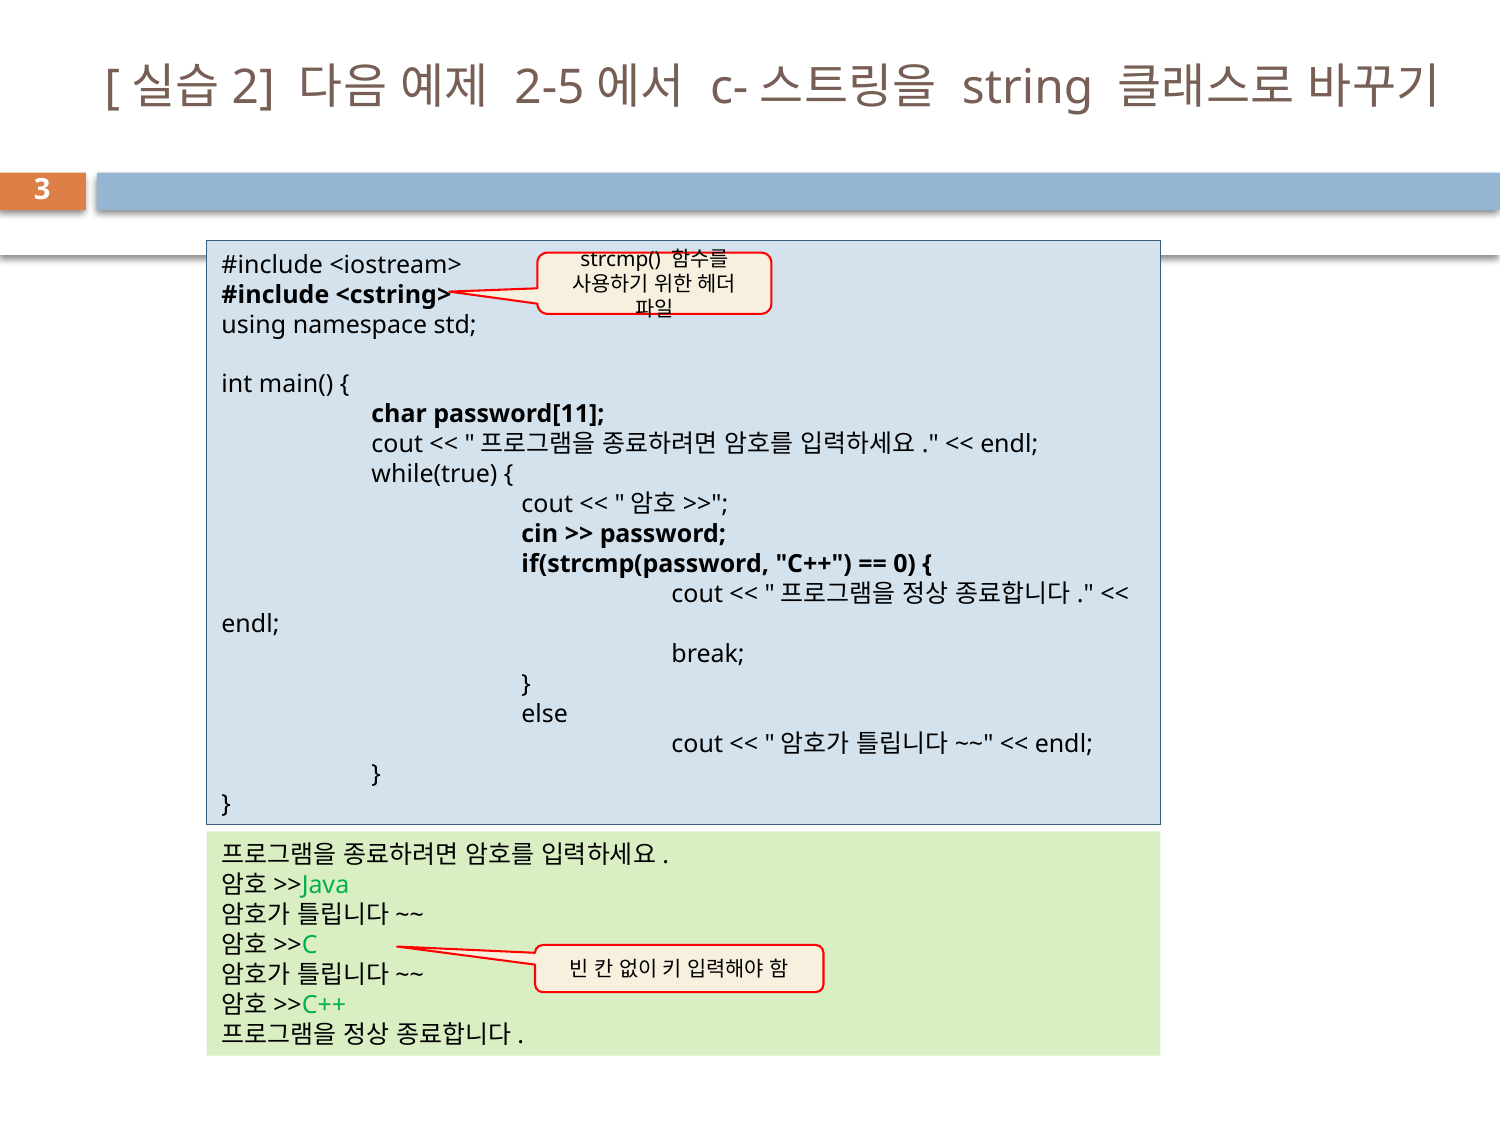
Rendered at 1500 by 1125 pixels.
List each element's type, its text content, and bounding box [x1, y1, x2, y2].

text_box strcmp() 함수를 사용하기 위한 헤더 파일 [447, 251, 774, 316]
title [실습2] 다음 예제 2-5에서 c-스트링을 string 클래스로 바꾸기 [89, 28, 1475, 140]
text_box #include <iostream> #include <cstring> using namespace std; int main() { char password[11]; cout << "프로그램을 종료하려면 암호를 입력하세요." << endl; while(true) { cout << "암호>>"; cin >> password; if(strcmp(password, "C++") == 0) { cout << "프로그램을 정상 종료합니다." << endl; break; } else cout << "암호가 틀립니다~~" << endl; } } [206, 240, 1161, 825]
slide_number 3 [0, 170, 87, 211]
text_box 빈 칸 없이 키 입력해야 함 [395, 943, 826, 994]
text_box 프로그램을 종료하려면 암호를 입력하세요. 암호>>Java 암호가 틀립니다~~ 암호>>C 암호가 틀립니다~~ 암호>>C++ 프로그램을 정상 종료합니다. [206, 831, 1161, 1056]
